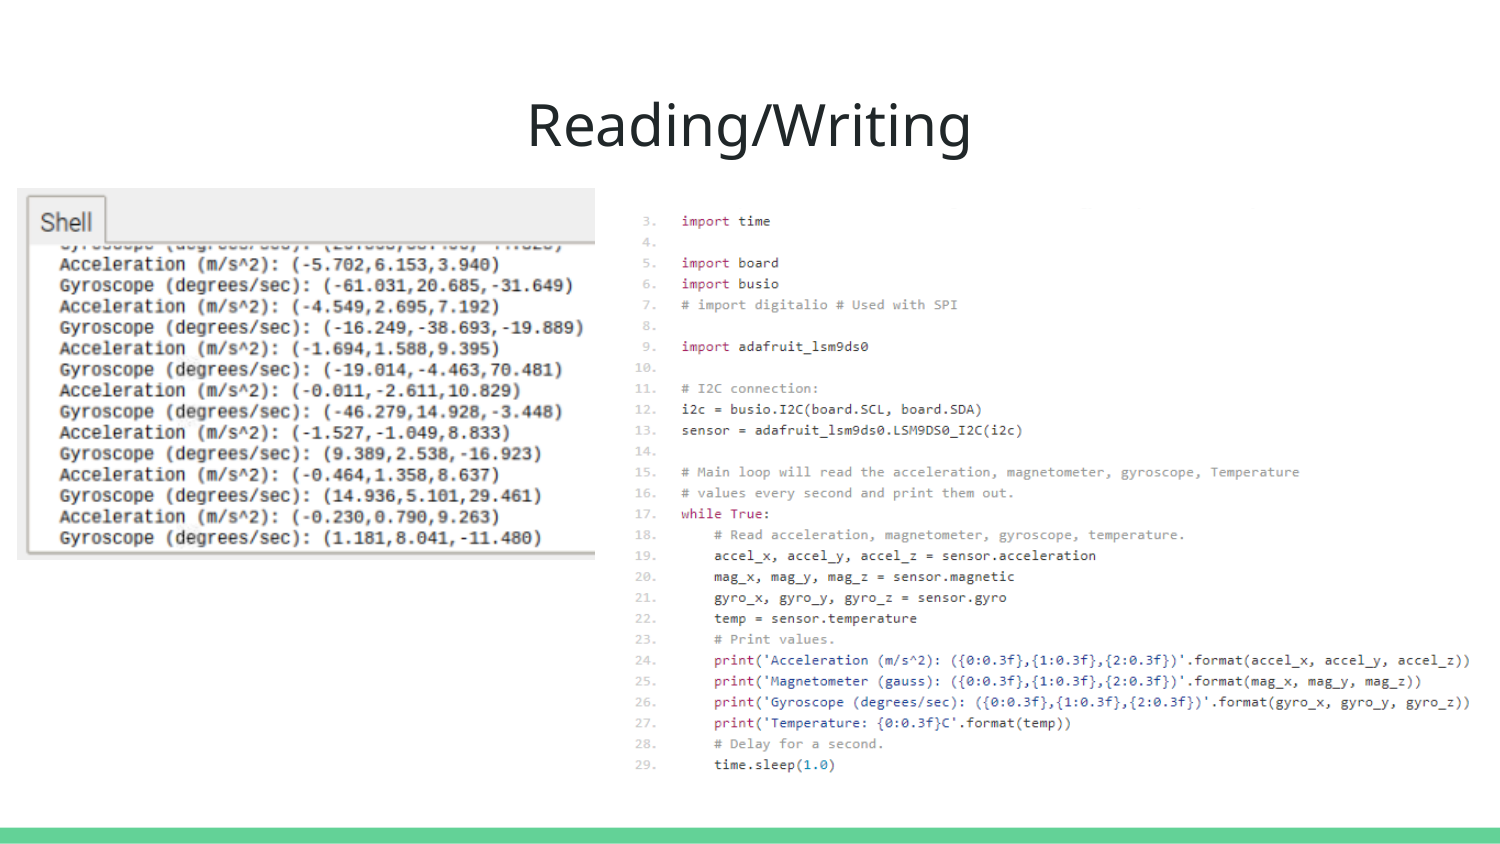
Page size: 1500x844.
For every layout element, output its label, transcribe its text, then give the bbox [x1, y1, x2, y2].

picture [617, 208, 1500, 780]
picture [17, 188, 595, 560]
title Reading/Writing [51, 72, 1449, 167]
